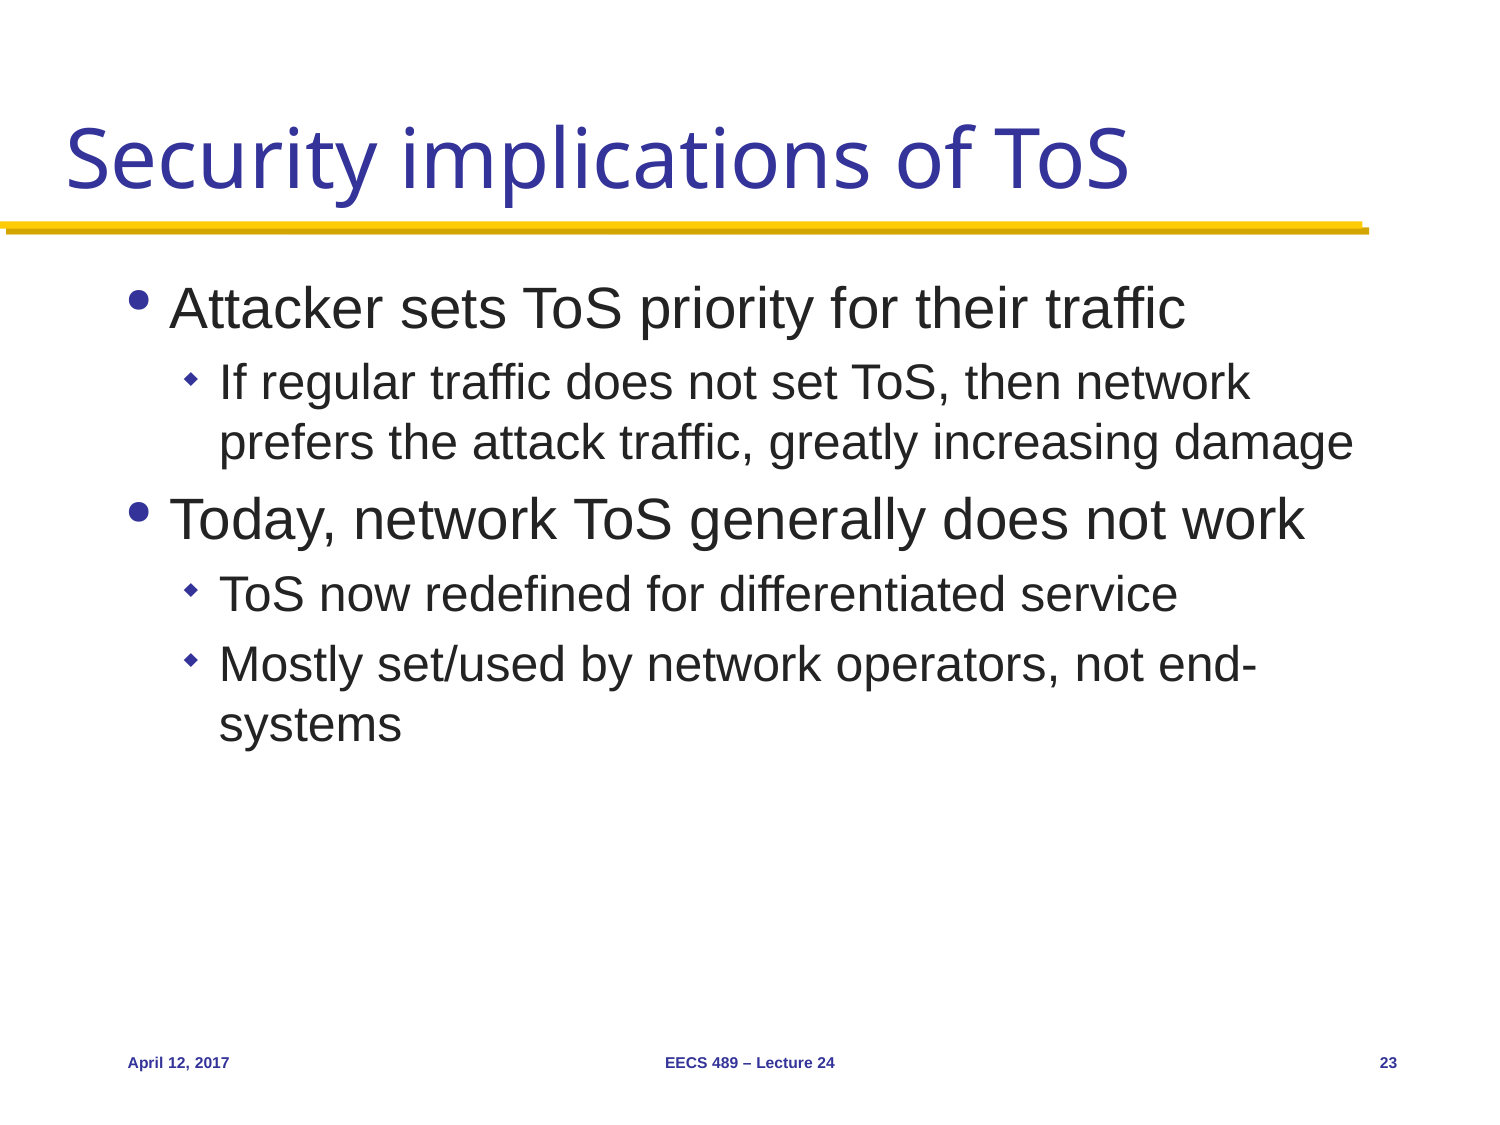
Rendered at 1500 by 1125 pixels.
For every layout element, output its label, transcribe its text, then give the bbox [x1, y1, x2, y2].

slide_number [112, 1024, 426, 1101]
footer EECS 489 – Lecture 24 [512, 1024, 988, 1101]
list Attacker sets ToS priority for their traffic If regular traffic does not set ToS, then network prefers the attack traffic, greatly increasing damage Today, network ToS generally does not work ToS now redefined for differentiated service Mostly set/used by network operators, not end-systems [112, 262, 1413, 988]
slide_number 23 [1312, 1024, 1413, 1101]
title Security implications of ToS [49, 24, 1451, 213]
